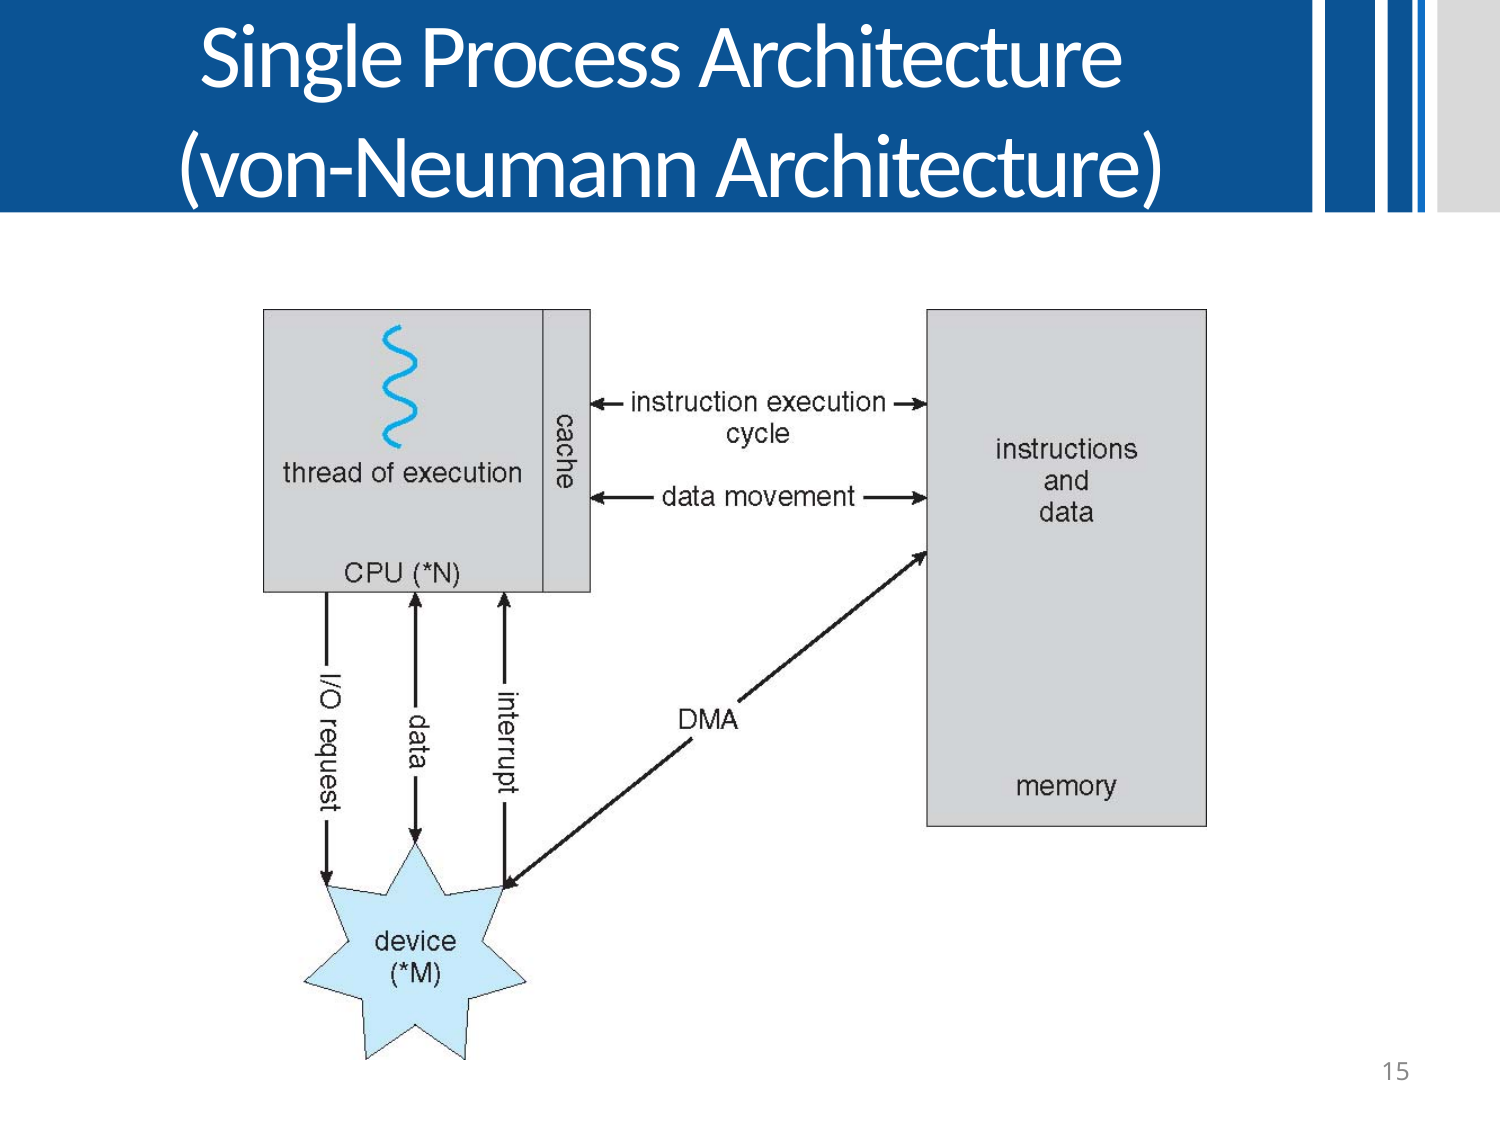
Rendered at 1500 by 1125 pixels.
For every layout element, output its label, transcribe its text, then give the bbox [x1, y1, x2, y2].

slide_number 15 [1074, 1042, 1425, 1103]
picture [263, 309, 1207, 1061]
title Single Process Architecture (von-Neumann Architecture) [0, 0, 1313, 213]
